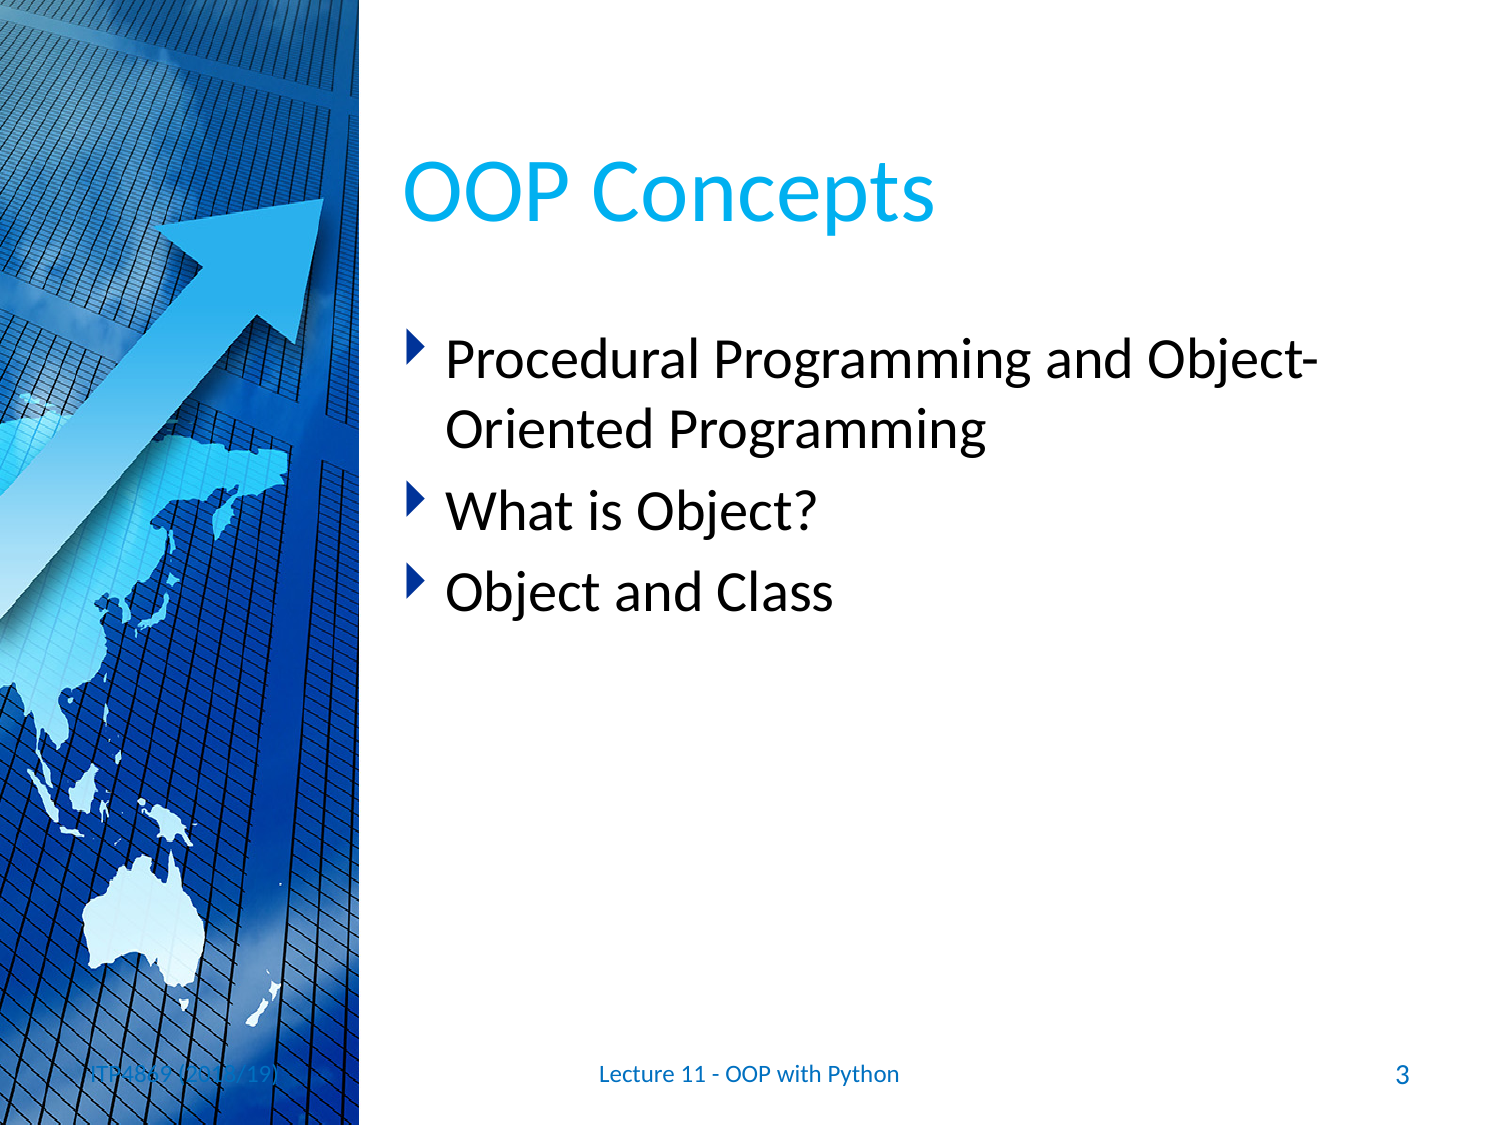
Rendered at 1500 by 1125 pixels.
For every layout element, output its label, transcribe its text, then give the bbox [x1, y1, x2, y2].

title OOP Concepts [387, 94, 1427, 275]
footer Lecture 11 - OOP with Python [512, 1042, 988, 1103]
slide_number ITP4869 (2018/19) [75, 1042, 425, 1103]
slide_number 3 [1074, 1042, 1425, 1103]
list Procedural Programming and Object-Oriented Programming What is Object? Object and Class [374, 312, 1427, 1031]
picture [0, 0, 1500, 1125]
